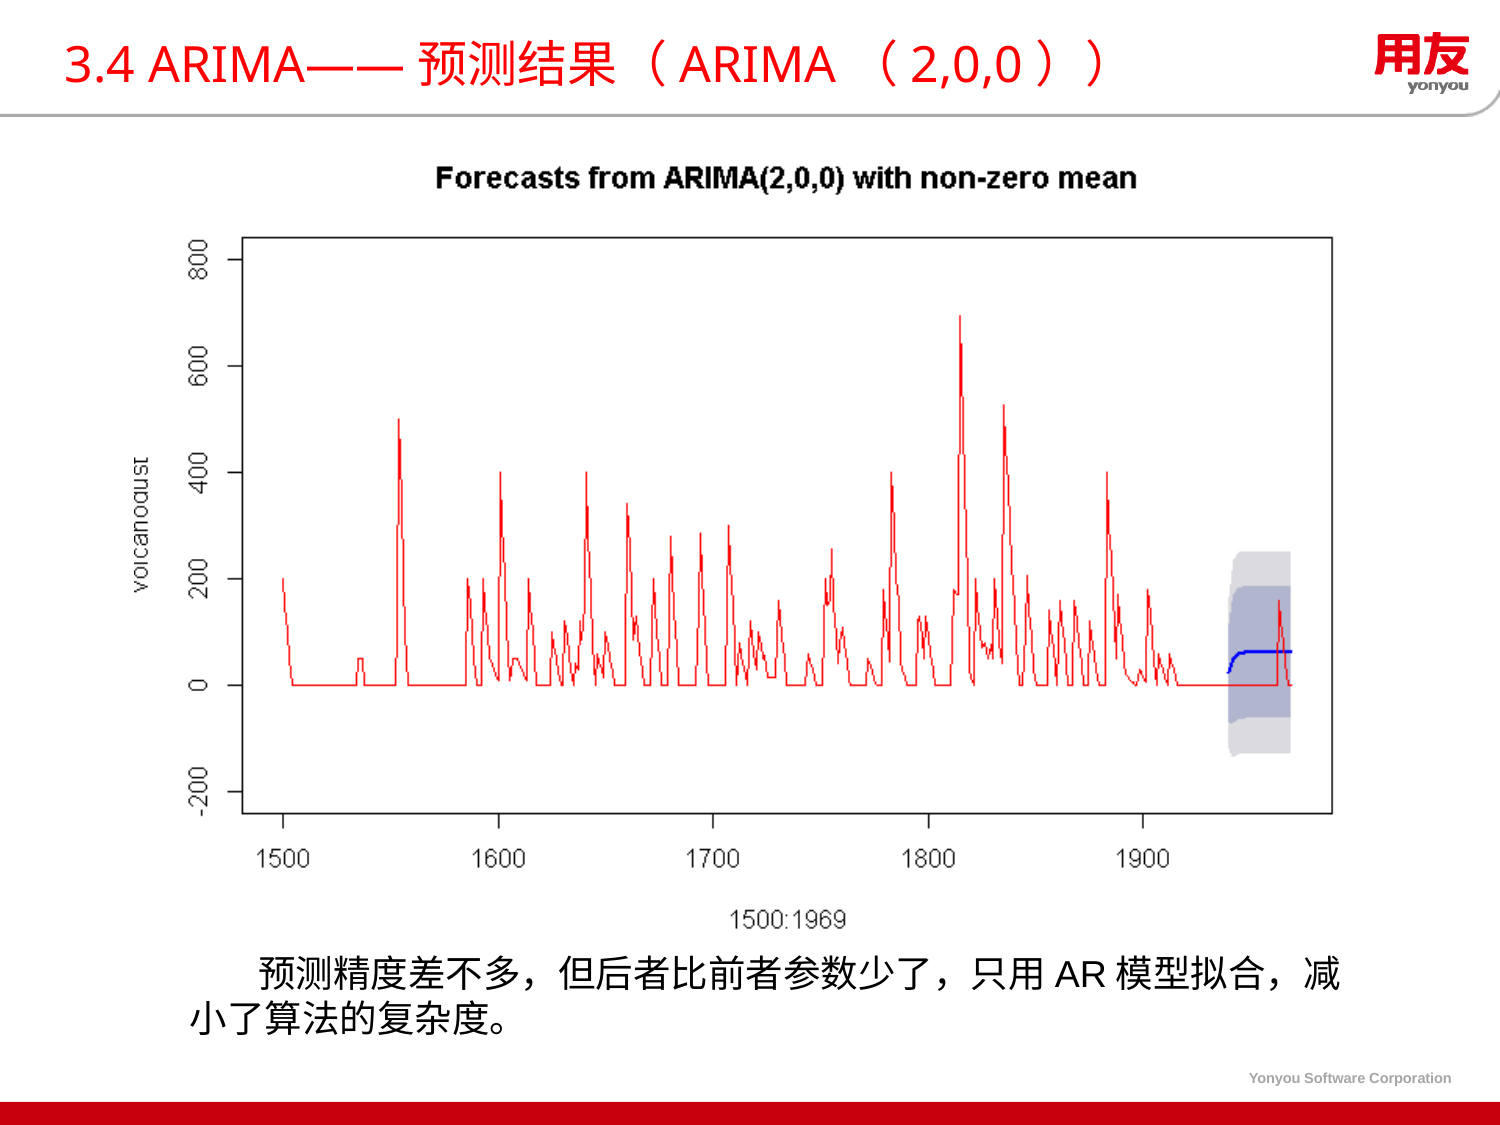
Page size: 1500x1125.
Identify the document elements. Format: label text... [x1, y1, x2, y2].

text_box 预测精度差不多，但后者比前者参数少了，只用AR模型拟合，减小了算法的复杂度。 [175, 950, 1366, 1047]
picture [134, 137, 1366, 943]
title 3.4 ARIMA——预测结果（ARIMA（2,0,0）） [50, 25, 1263, 95]
picture [0, 32, 1500, 117]
